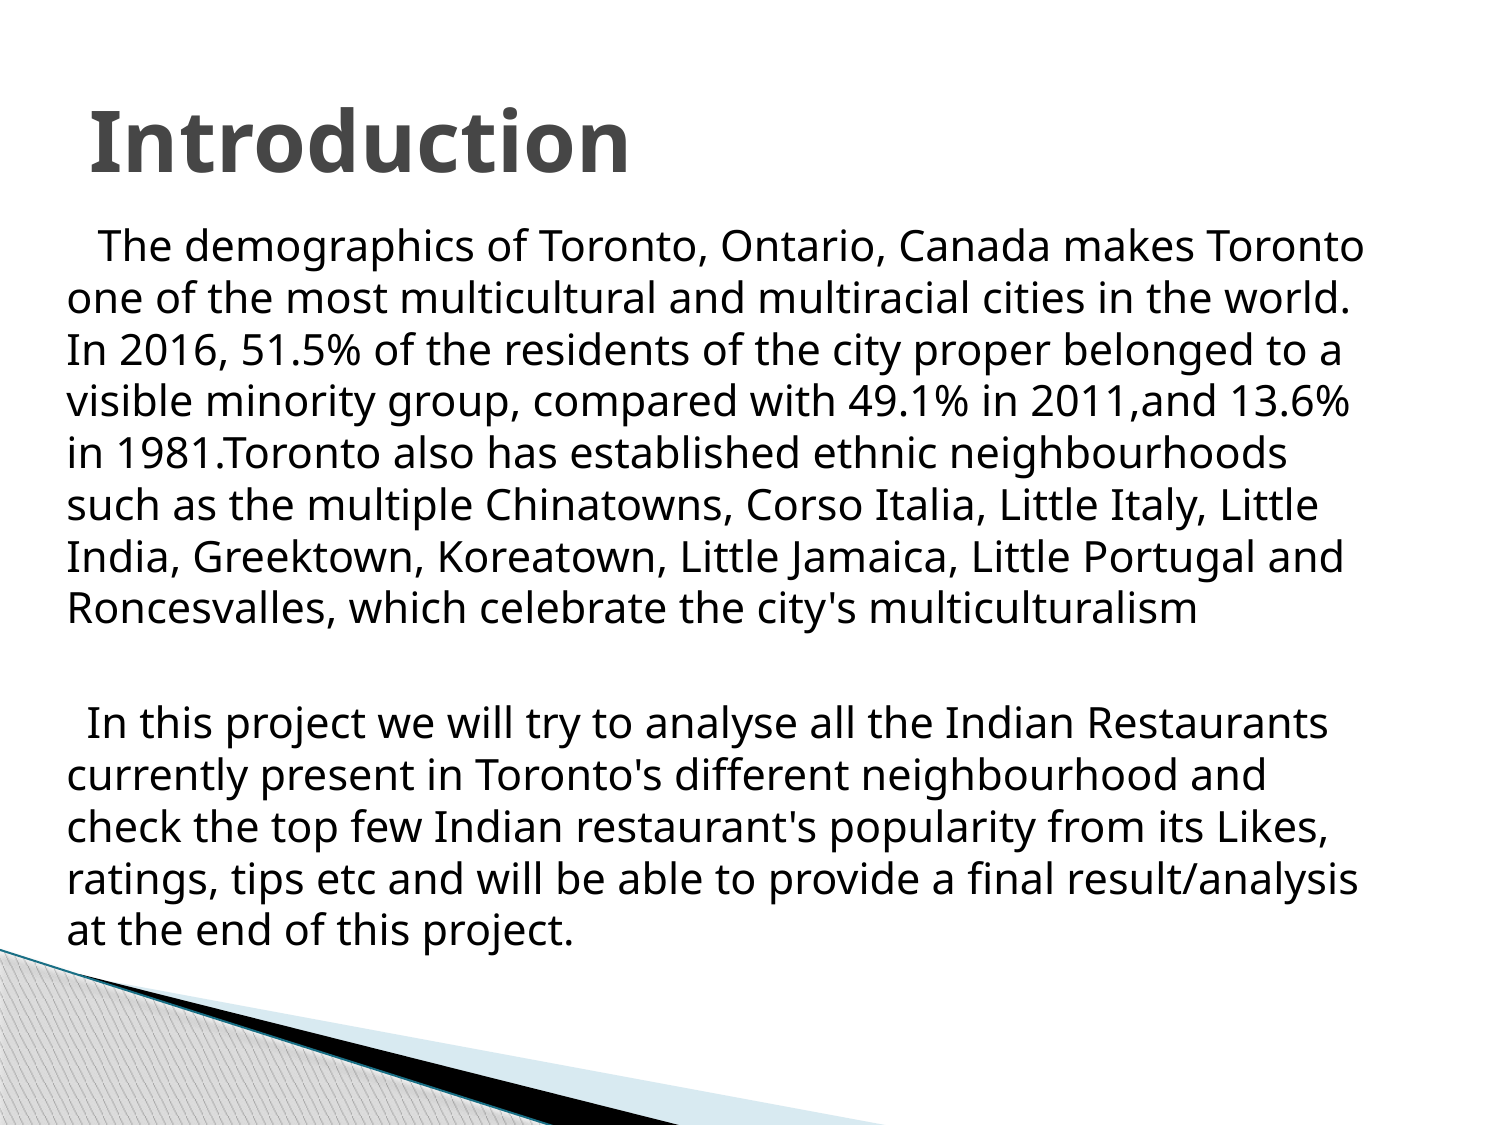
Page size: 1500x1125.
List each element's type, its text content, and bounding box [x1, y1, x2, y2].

list The demographics of Toronto, Ontario, Canada makes Toronto one of the most multicultural and multiracial cities in the world. In 2016, 51.5% of the residents of the city proper belonged to a visible minority group, compared with 49.1% in 2011,and 13.6% in 1981.Toronto also has established ethnic neighbourhoods such as the multiple Chinatowns, Corso Italia, Little Italy, Little India, Greektown, Koreatown, Little Jamaica, Little Portugal and Roncesvalles, which celebrate the city's multiculturalism In this project we will try to analyse all the Indian Restaurants currently present in Toronto's different neighbourhood and check the top few Indian restaurant's popularity from its Likes, ratings, tips etc and will be able to provide a final result/analysis at the end of this project. [0, 210, 1407, 970]
title Introduction [75, 45, 1425, 233]
